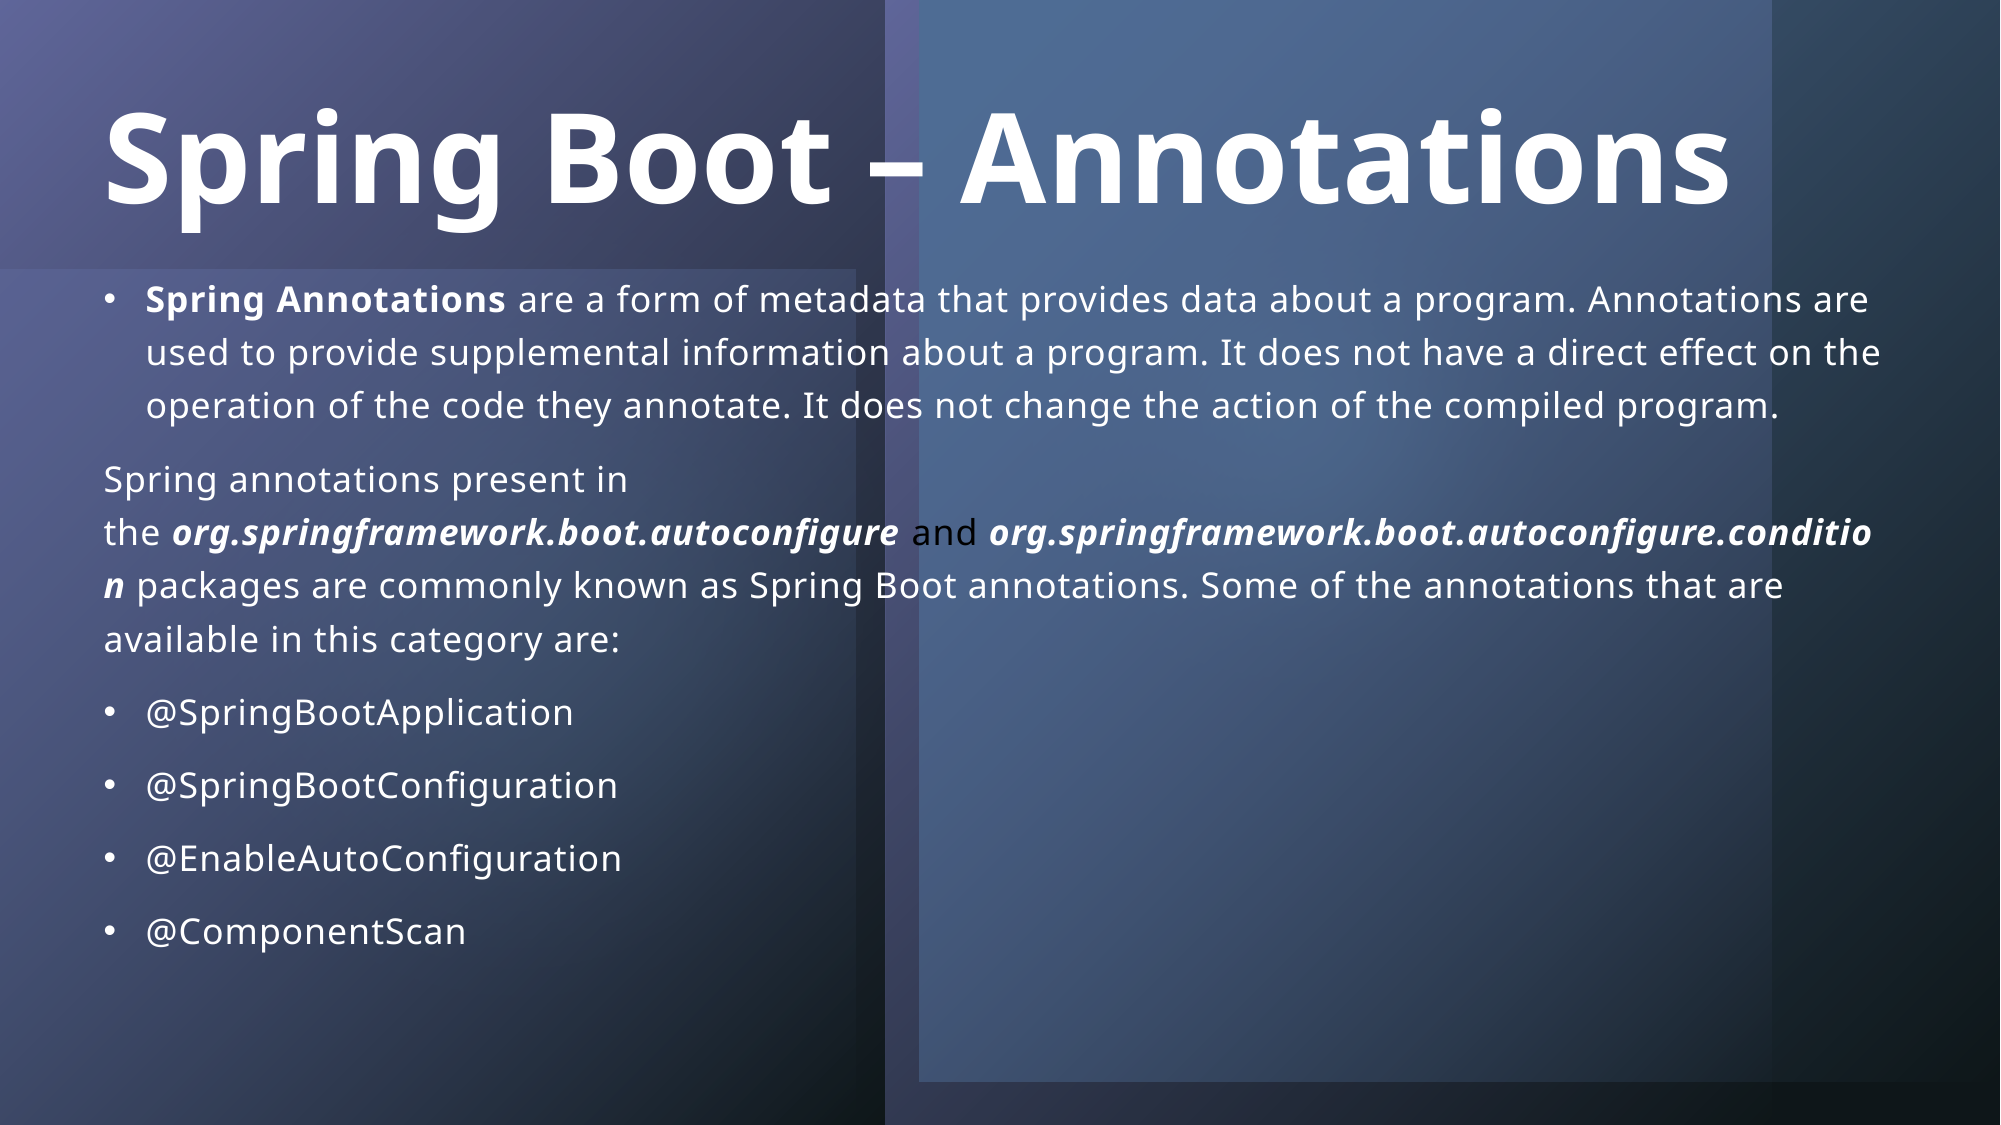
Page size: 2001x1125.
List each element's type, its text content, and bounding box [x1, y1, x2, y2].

title Spring Boot – Annotations [88, 88, 1910, 258]
list Spring Annotations are a form of metadata that provides data about a program. Annotations are used to provide supplemental information about a program. It does not have a direct effect on the operation of the code they annotate. It does not change the action of the compiled program. Spring annotations present in the org.springframework.boot.autoconfigure and org.springframework.boot.autoconfigure.condition packages are commonly known as Spring Boot annotations. Some of the annotations that are available in this category are: @SpringBootApplication @SpringBootConfiguration @EnableAutoConfiguration @ComponentScan [88, 258, 1910, 1035]
